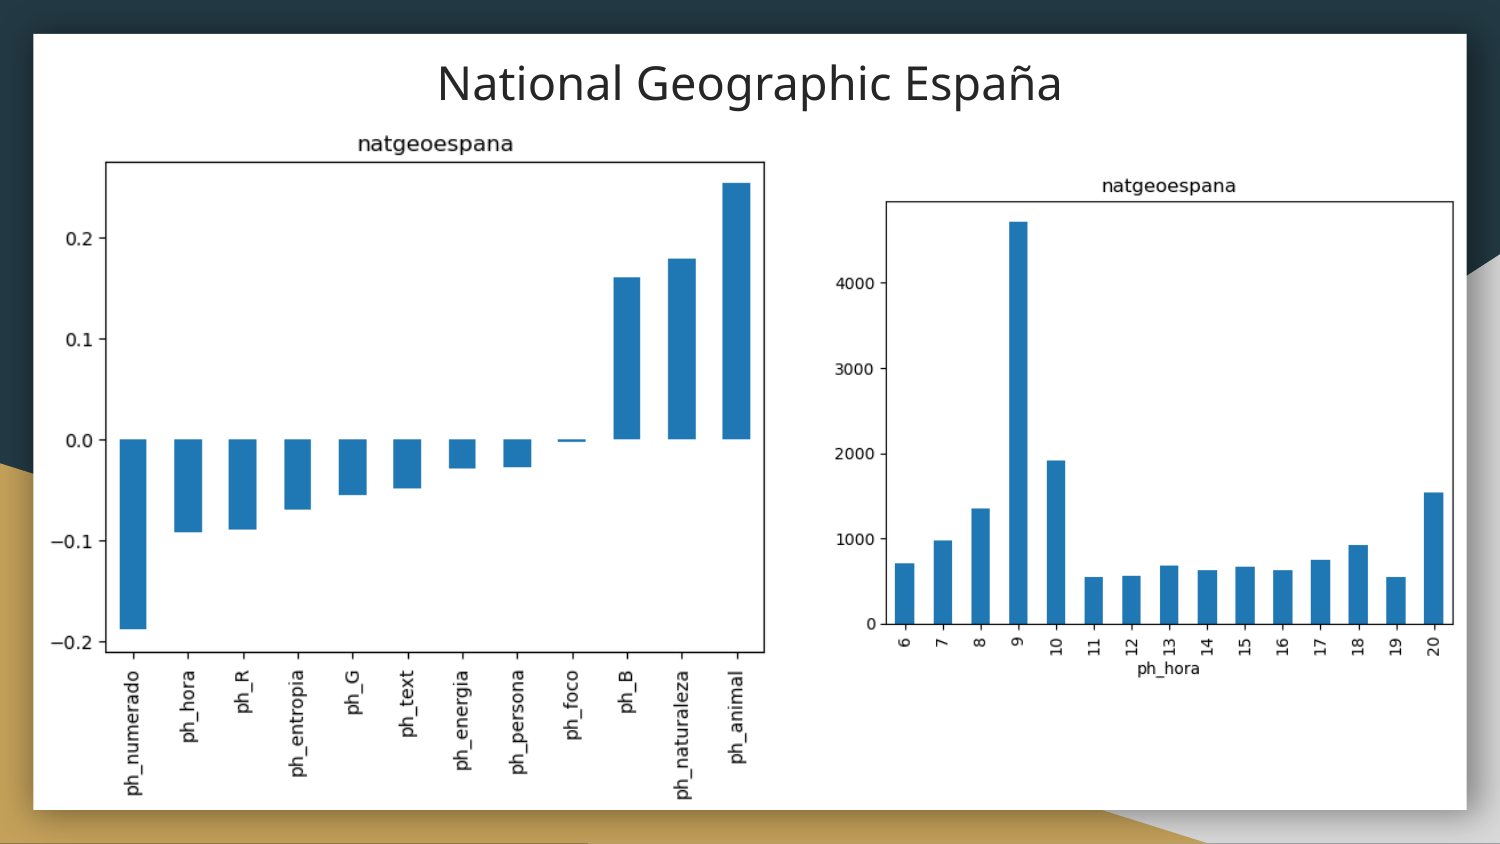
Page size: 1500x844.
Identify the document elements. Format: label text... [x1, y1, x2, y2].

title National Geographic España [134, 38, 1366, 196]
picture [34, 121, 777, 810]
picture [823, 167, 1464, 689]
